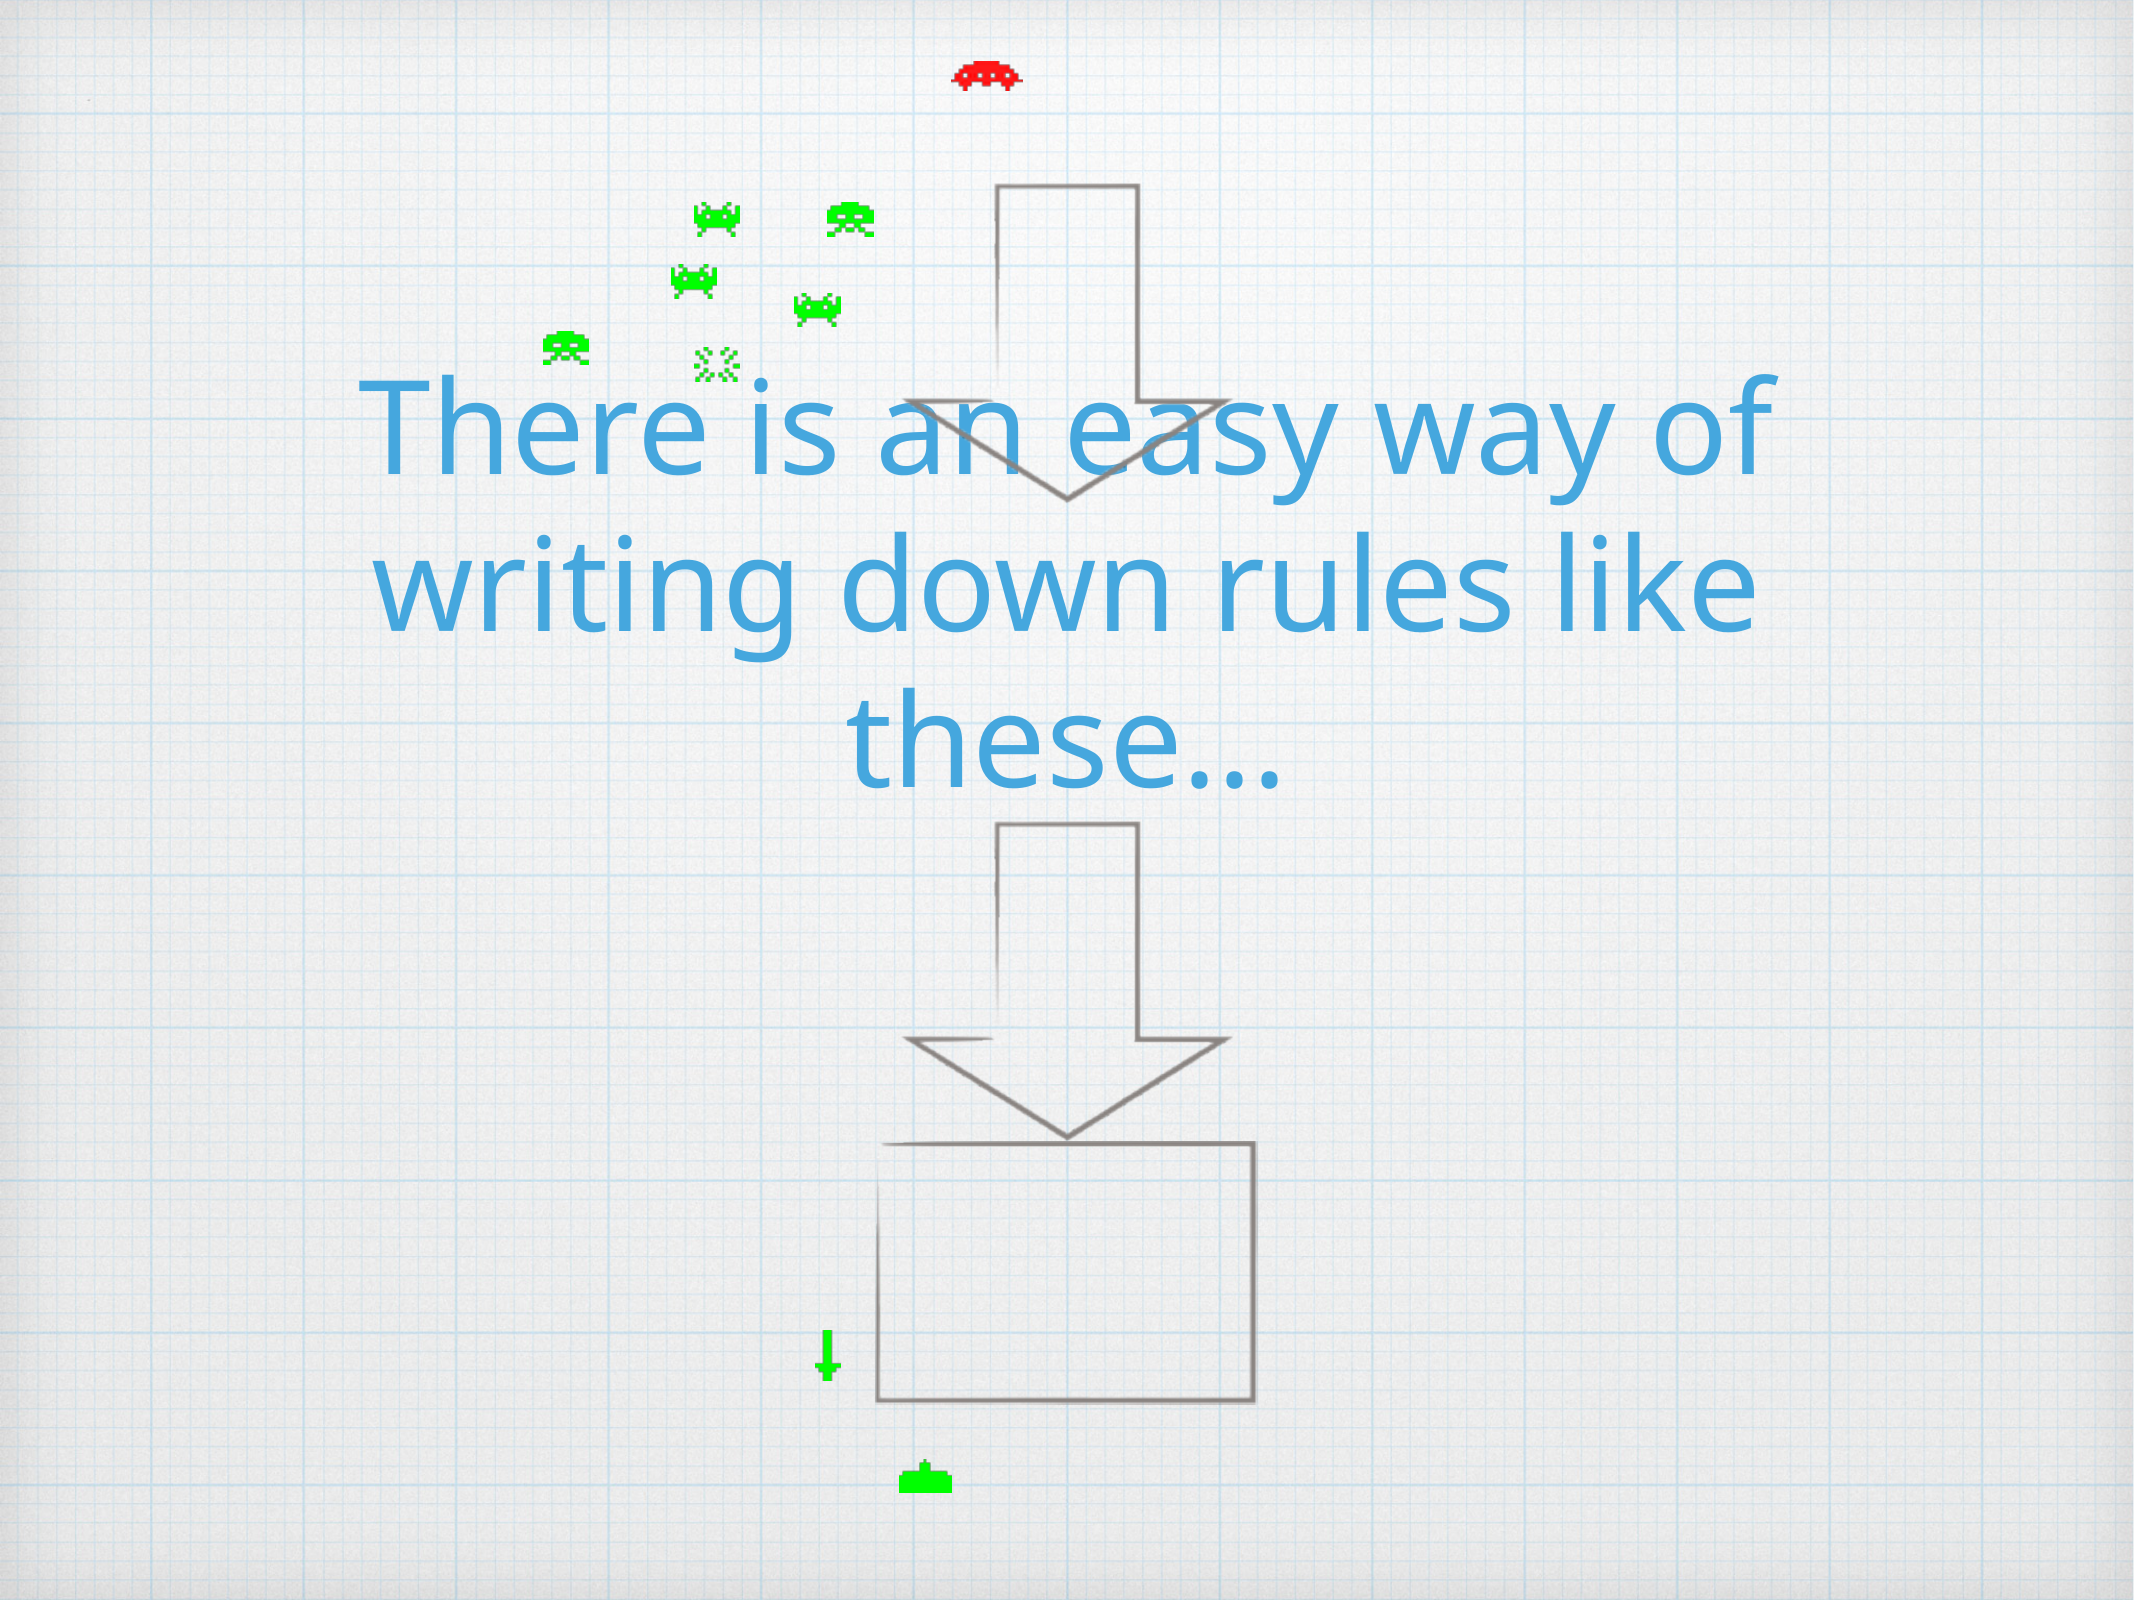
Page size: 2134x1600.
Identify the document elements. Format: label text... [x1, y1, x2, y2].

title There is an easy way of writing down rules like these... [232, 376, 1901, 823]
picture [0, 0, 2134, 1600]
